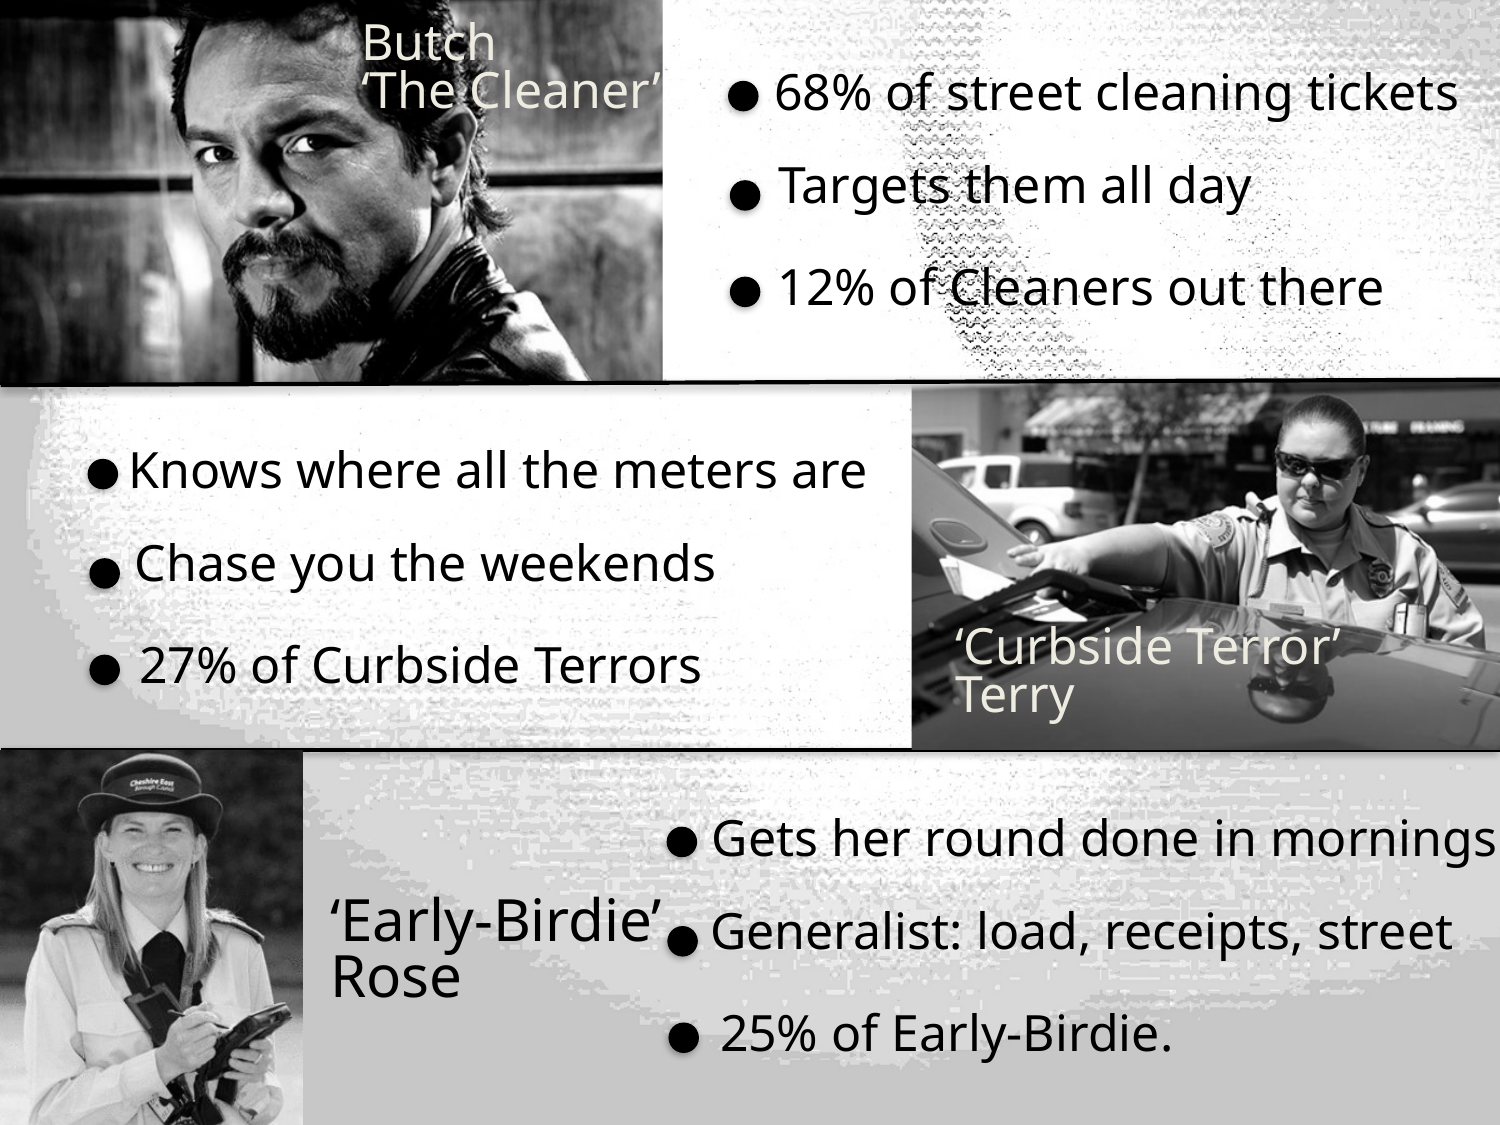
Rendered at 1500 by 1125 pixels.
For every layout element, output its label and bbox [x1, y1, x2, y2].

text_box [0, 379, 1500, 386]
picture [0, 0, 1500, 379]
picture [0, 386, 1500, 1125]
